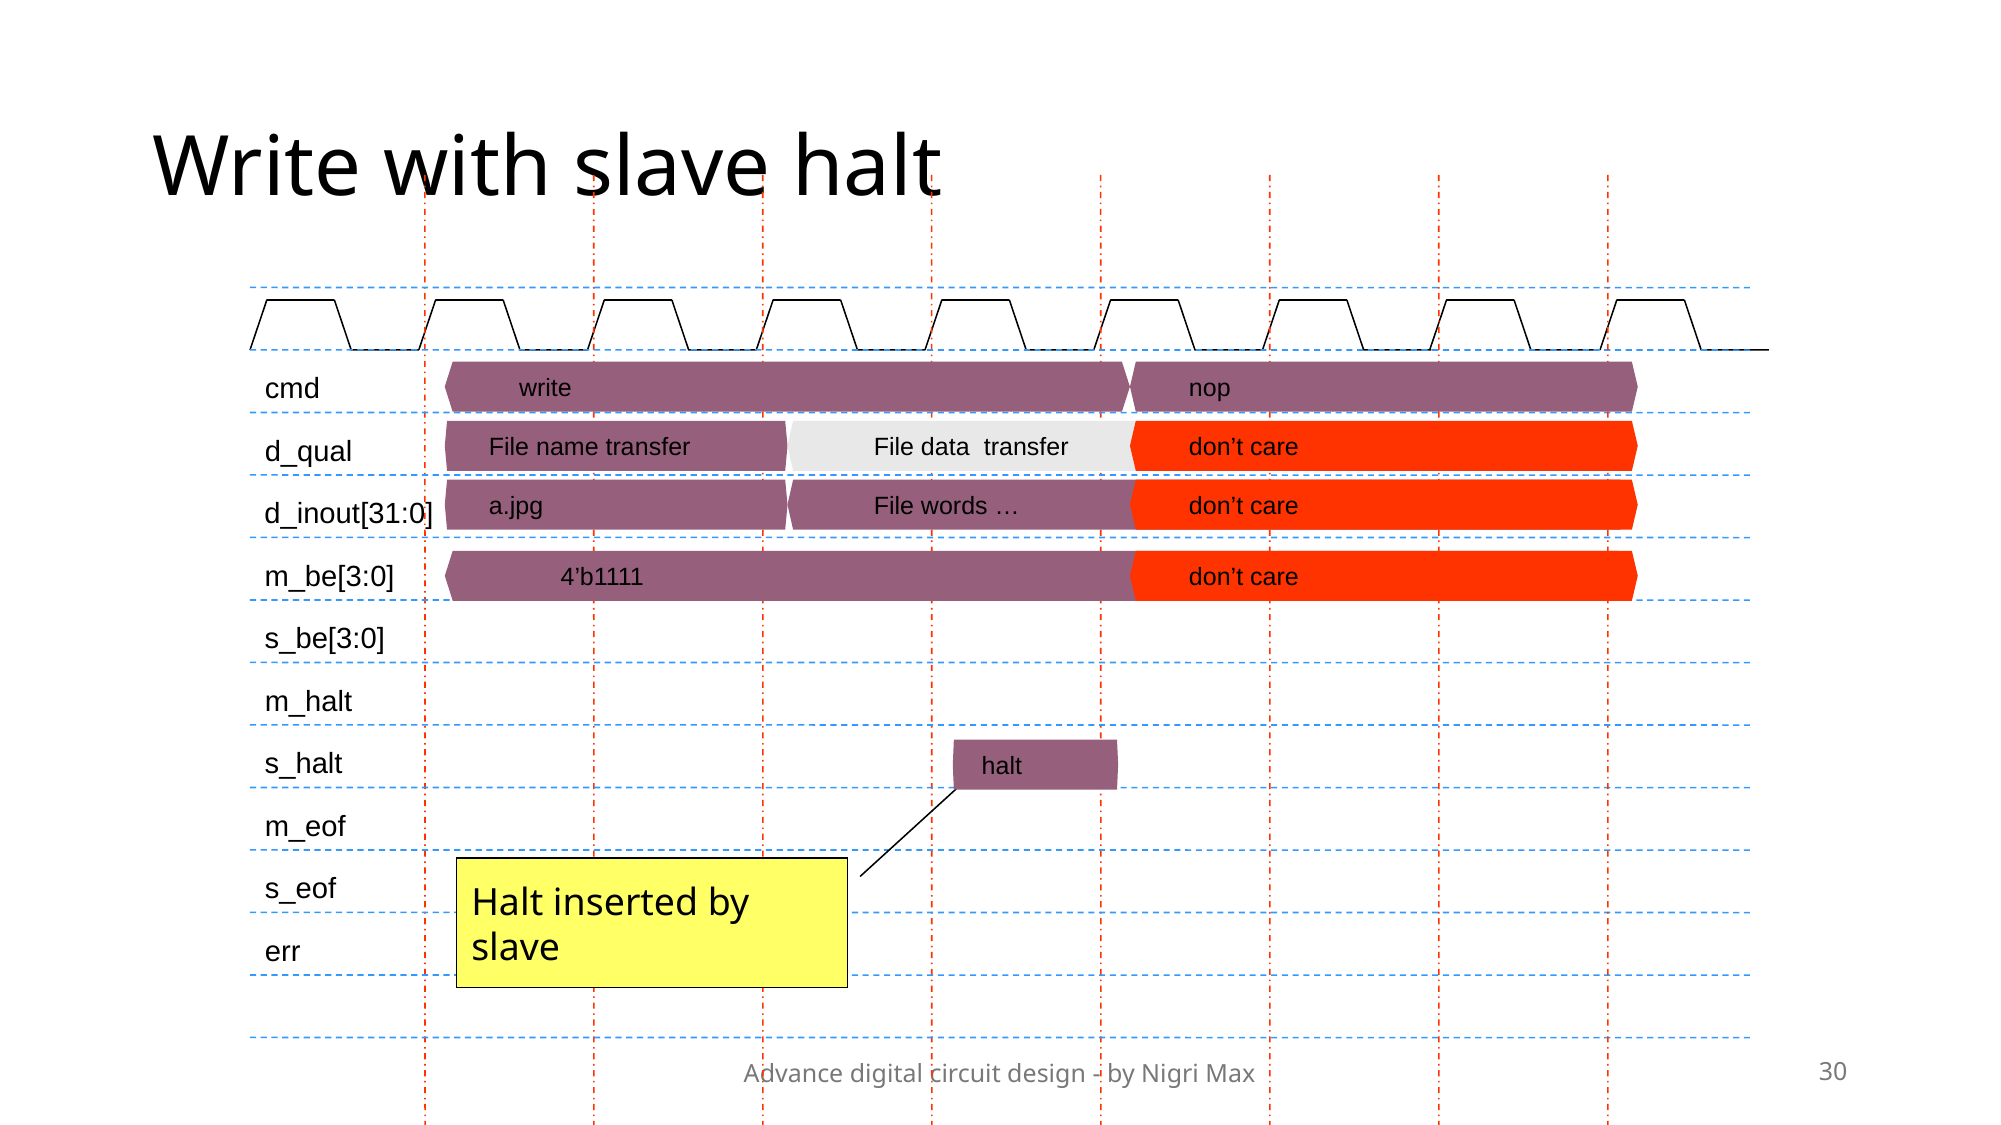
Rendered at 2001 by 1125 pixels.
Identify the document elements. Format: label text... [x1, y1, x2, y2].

title Write with slave halt [137, 59, 1863, 278]
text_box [249, 174, 1770, 1125]
slide_number 30 [1770, 1042, 1863, 1103]
